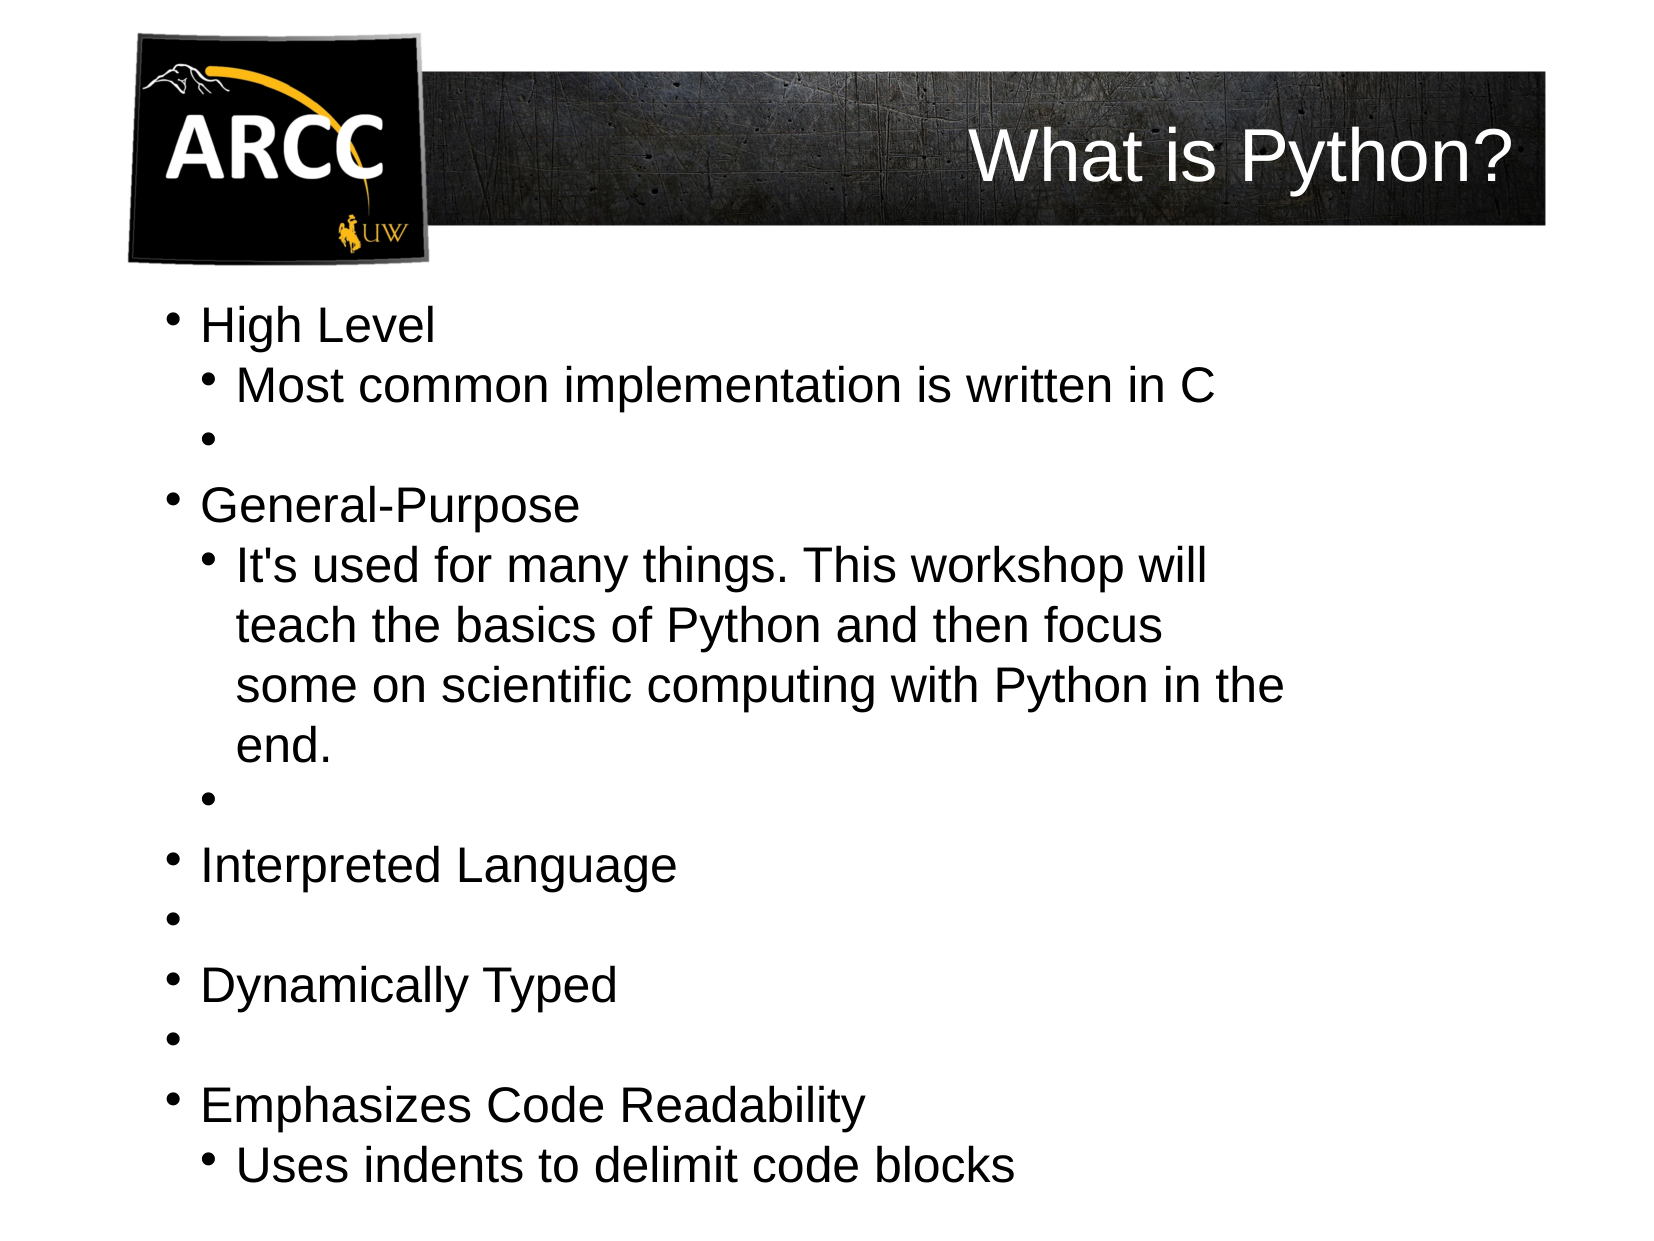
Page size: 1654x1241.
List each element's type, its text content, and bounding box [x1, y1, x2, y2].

picture [48, 22, 1654, 274]
text_box High Level Most common implementation is written in C General-Purpose It's used for many things. This workshop will teach the basics of Python and then focus some on scientific computing with Python in the end. Interpreted Language Dynamically Typed Emphasizes Code Readability Uses indents to delimit code blocks [150, 285, 1305, 1148]
